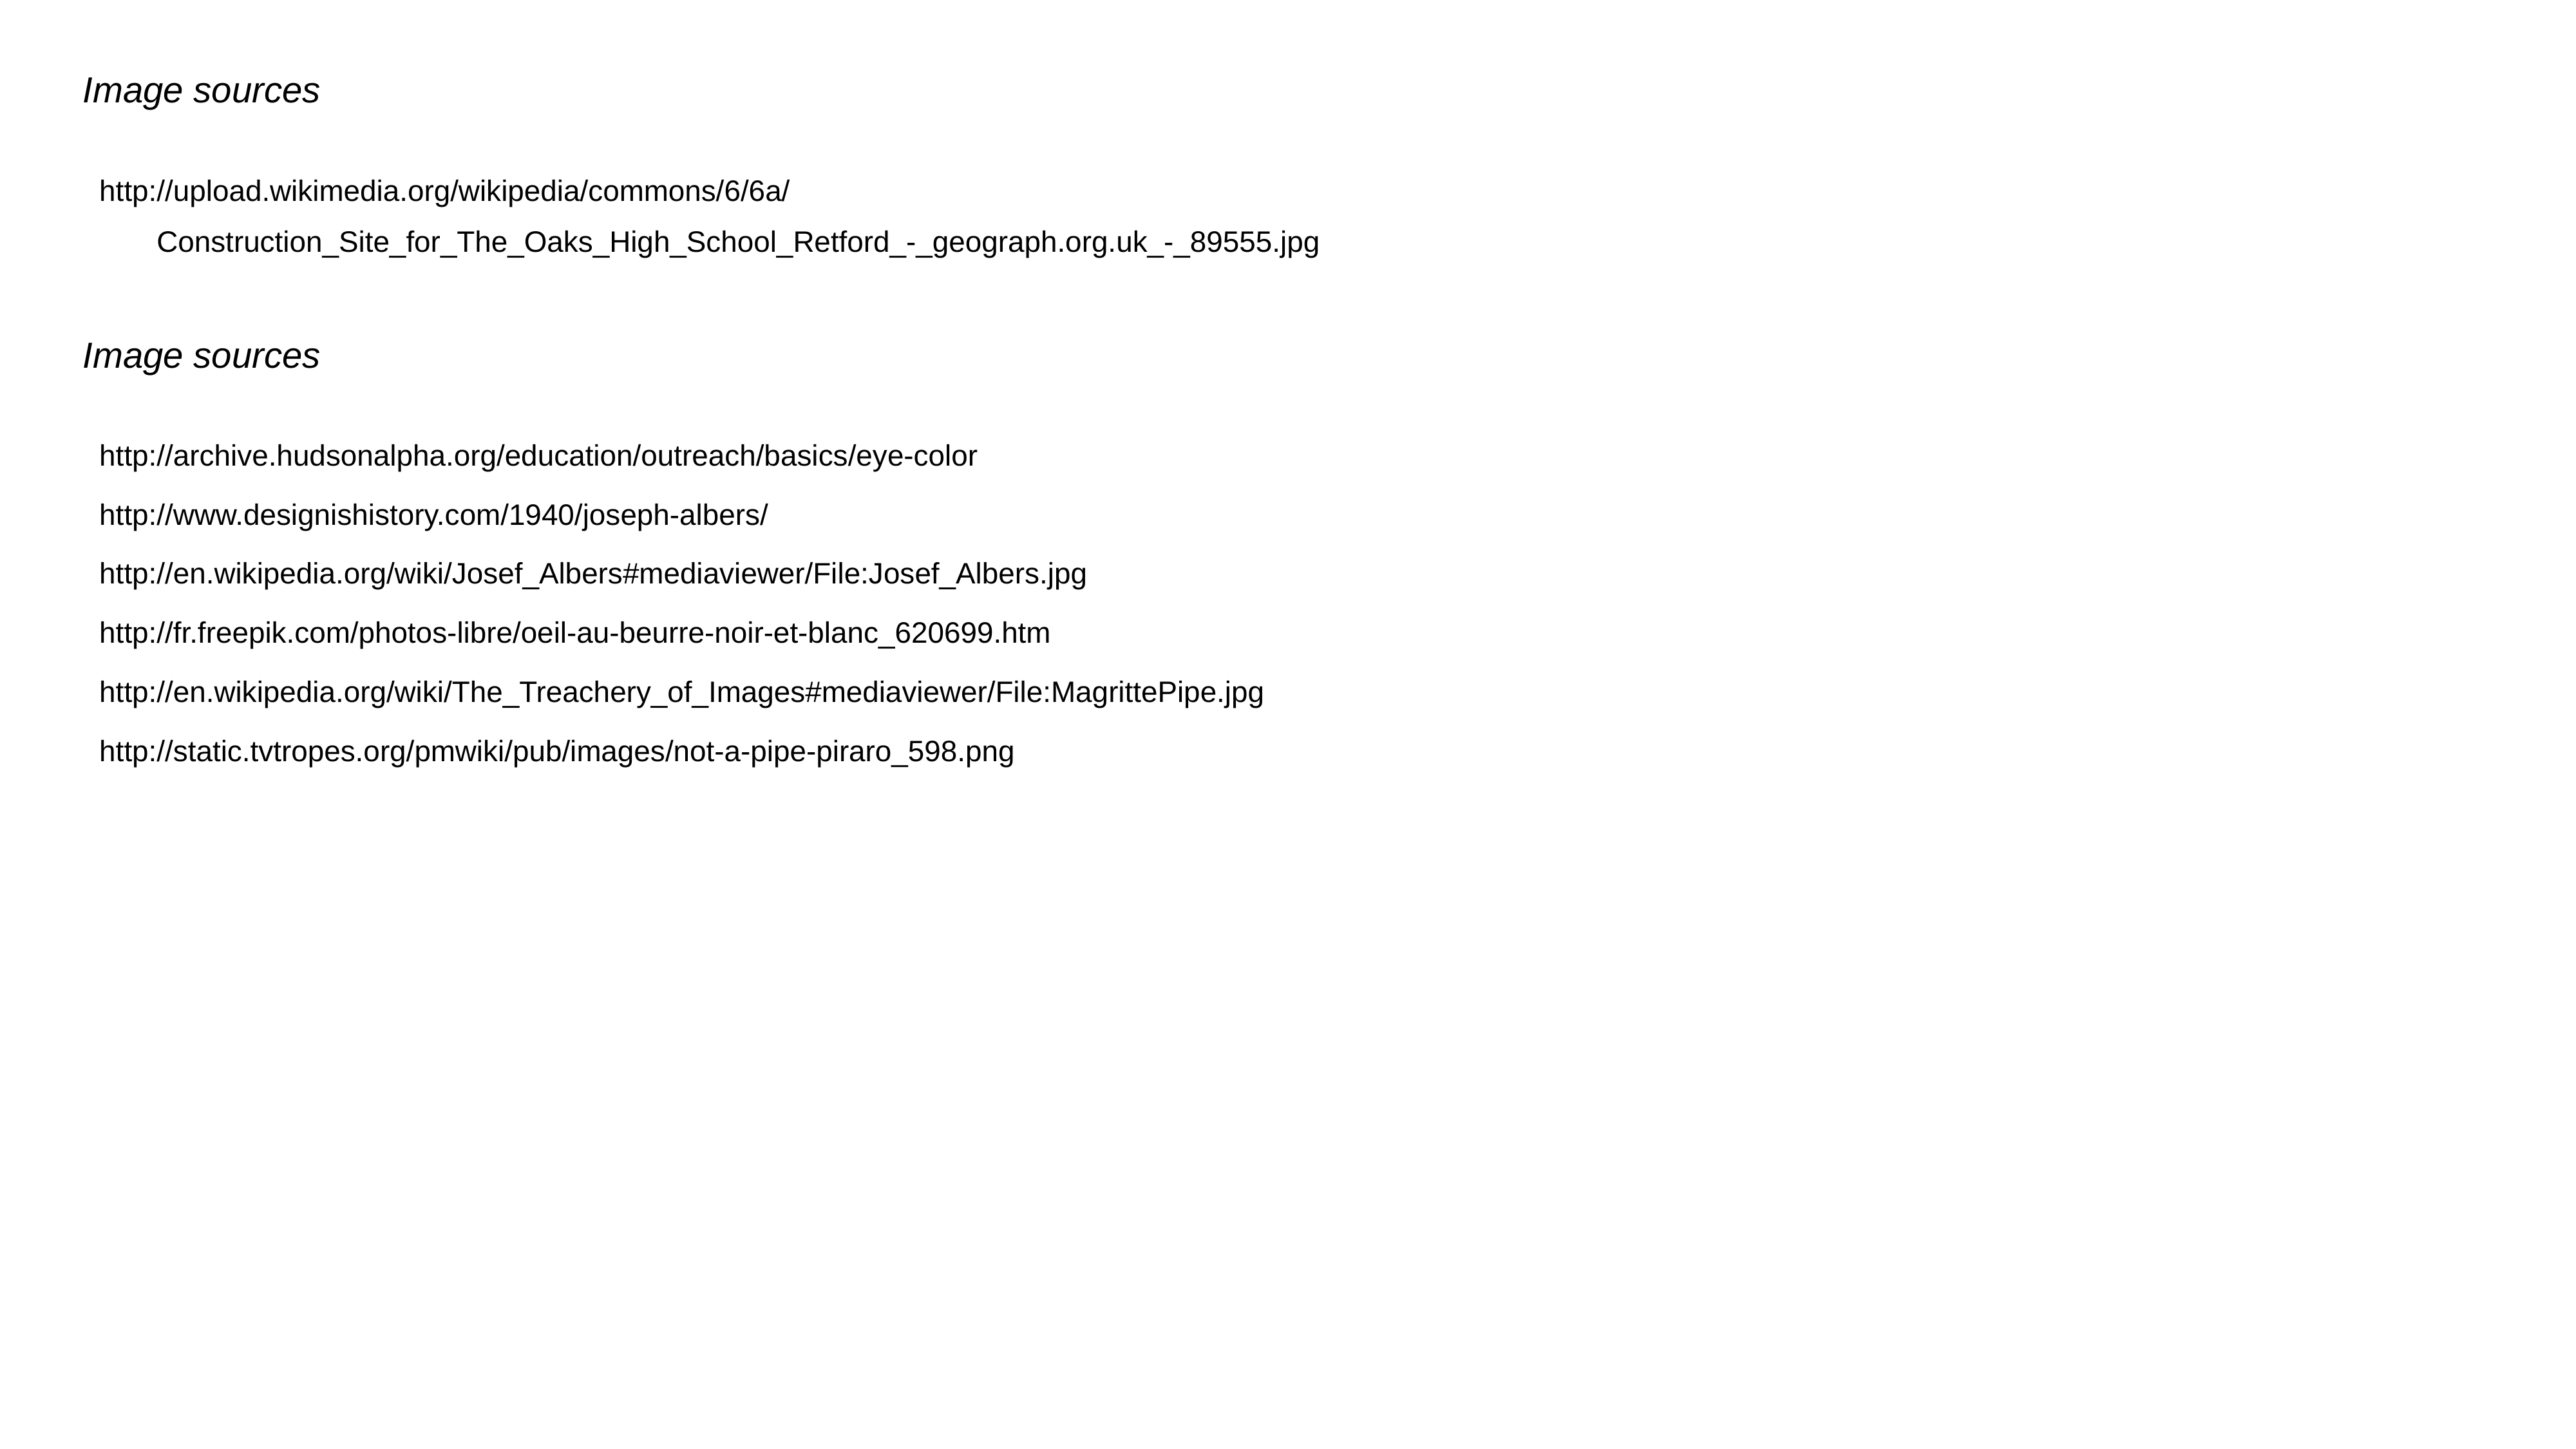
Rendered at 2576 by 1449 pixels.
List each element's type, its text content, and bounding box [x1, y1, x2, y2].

text_box Image sources http://upload.wikimedia.org/wikipedia/commons/6/6a/ Construction_Site_for_The_Oaks_High_School_Retford_-_geograph.org.uk_-_89555.jpg [53, 37, 1881, 288]
text_box Image sources http://archive.hudsonalpha.org/education/outreach/basics/eye-color http://www.designishistory.com/1940/joseph-albers/ http://en.wikipedia.org/wiki/Josef_Albers#mediaviewer/File:Josef_Albers.jpg http://fr.freepik.com/photos-libre/oeil-au-beurre-noir-et-blanc_620699.htm http://en.wikipedia.org/wiki/The_Treachery_of_Images#mediaviewer/File:MagrittePipe.jpg http://static.tvtropes.org/pmwiki/pub/images/not-a-pipe-piraro_598.png [53, 303, 1881, 797]
